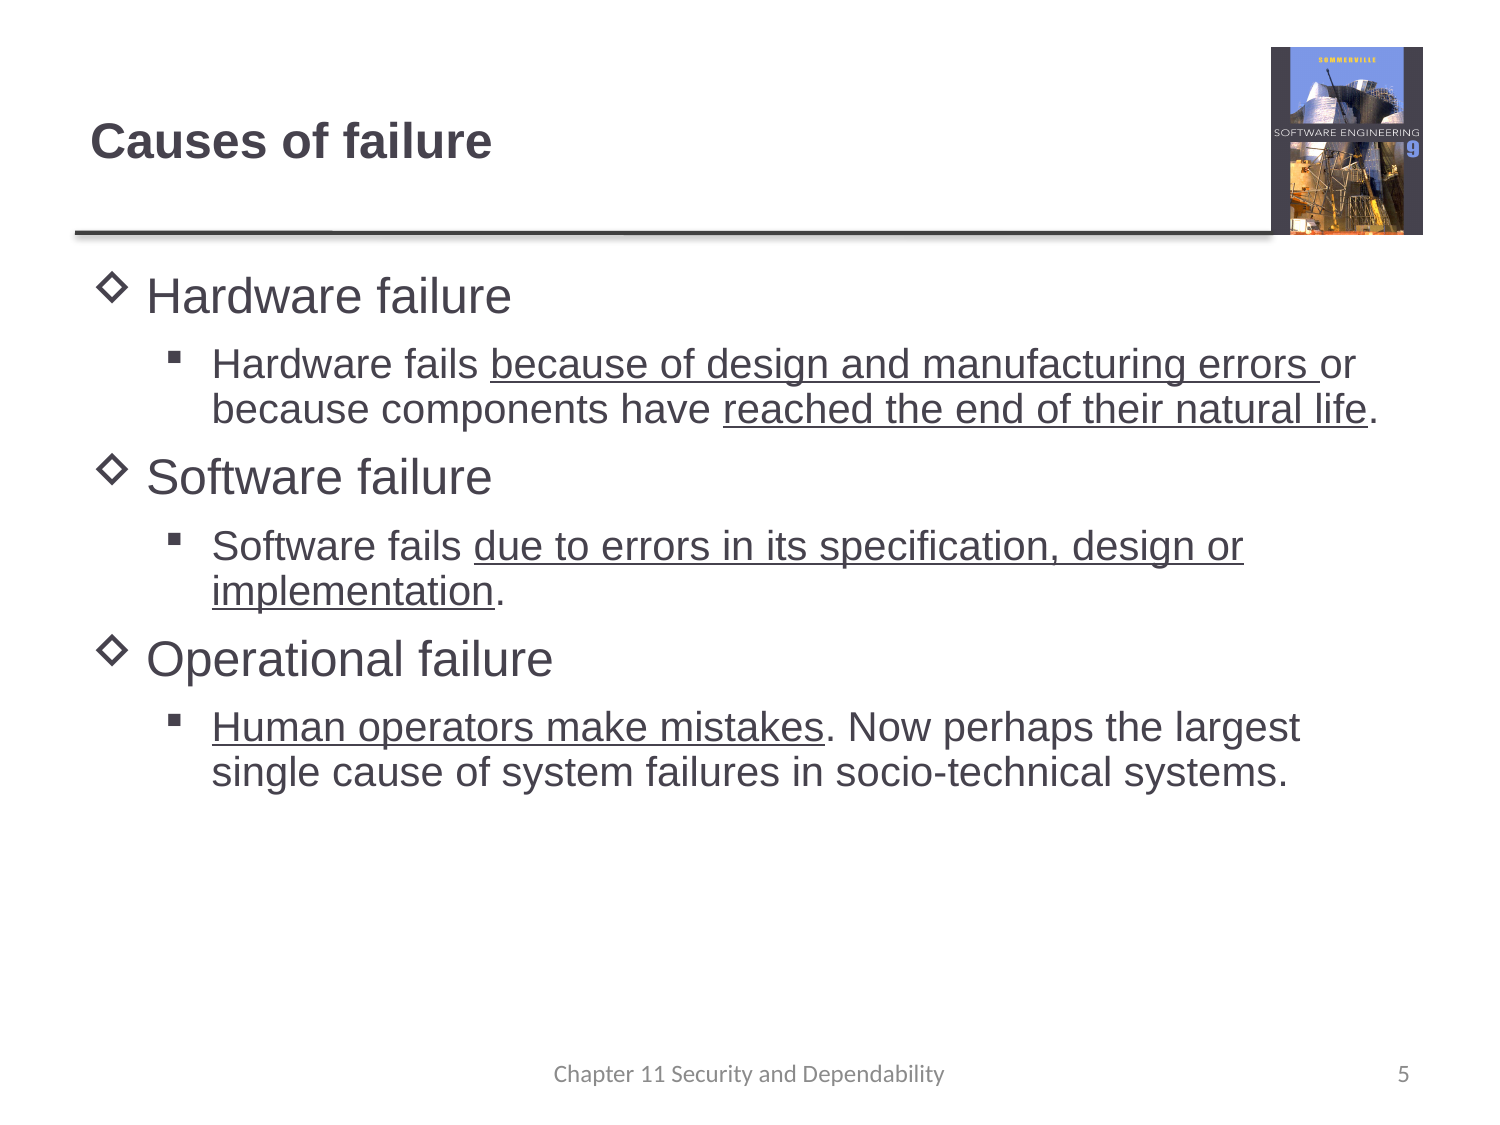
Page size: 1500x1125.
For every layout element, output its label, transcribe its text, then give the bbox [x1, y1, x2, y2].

title Causes of failure [74, 44, 1272, 233]
slide_number 5 [1074, 1042, 1425, 1103]
list Hardware failure Hardware fails because of design and manufacturing errors or because components have reached the end of their natural life. Software failure Software fails due to errors in its specification, design or implementation. Operational failure Human operators make mistakes. Now perhaps the largest single cause of system failures in socio-technical systems. [75, 262, 1425, 1005]
picture [1272, 47, 1423, 235]
footer Chapter 11 Security and Dependability [512, 1042, 988, 1103]
